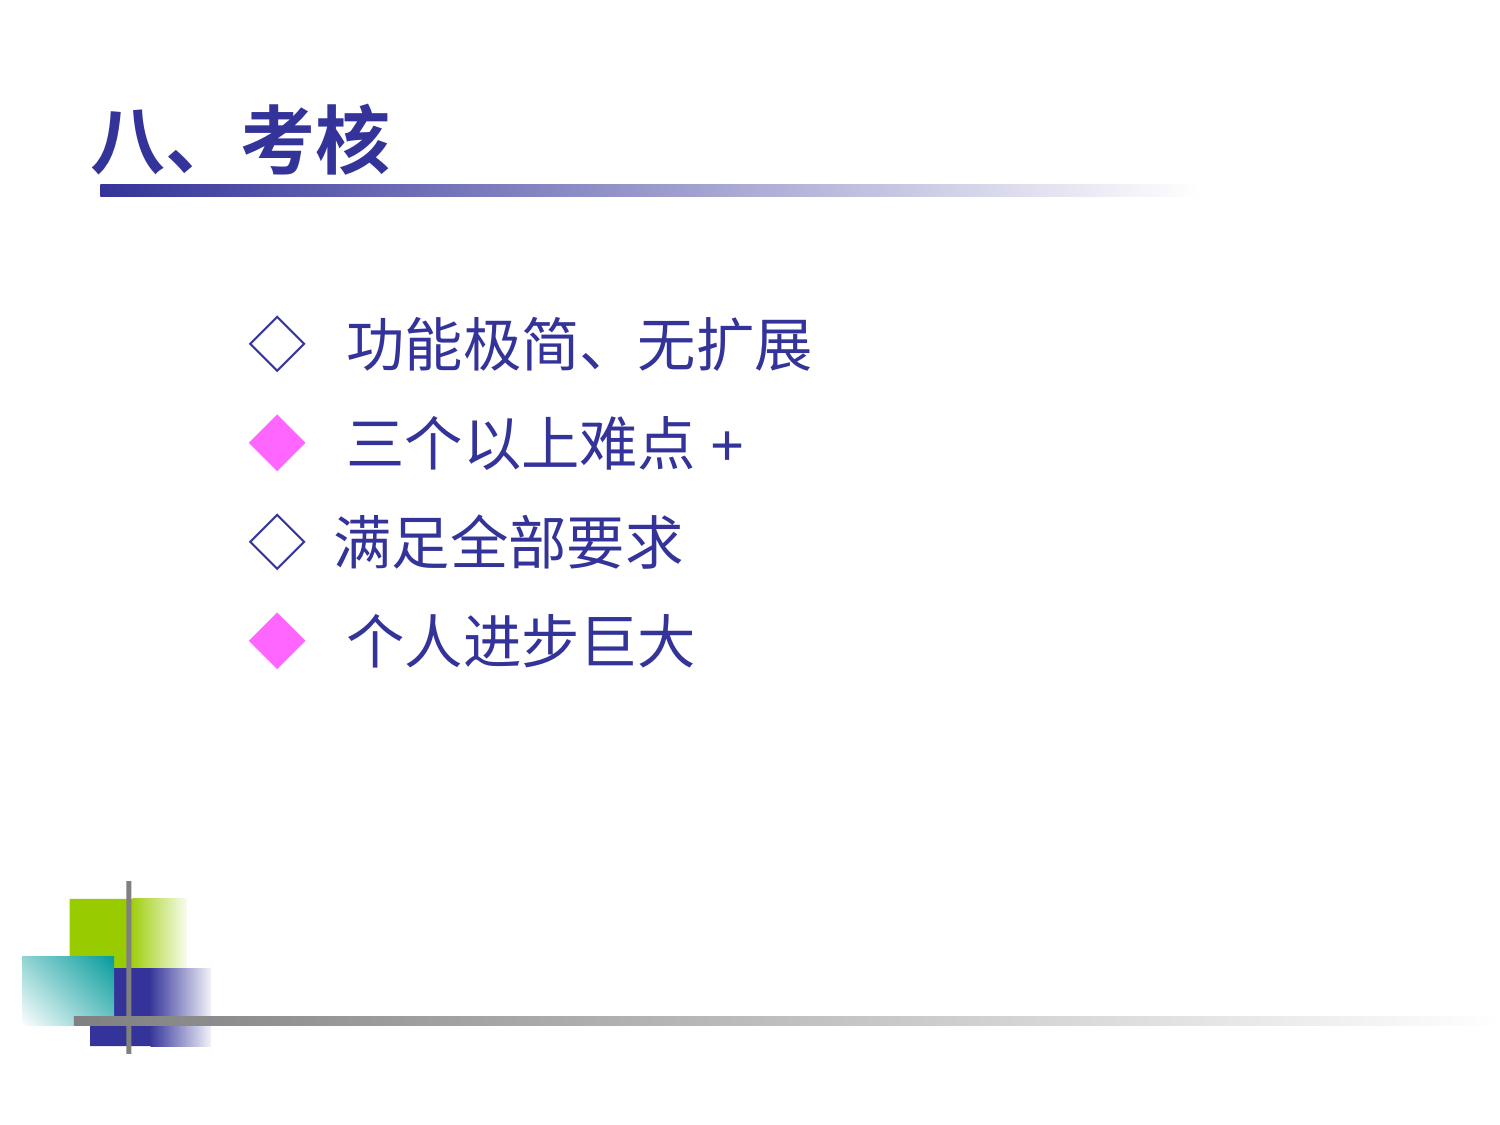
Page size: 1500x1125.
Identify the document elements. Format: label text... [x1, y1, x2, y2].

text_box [21, 880, 1500, 1055]
title 八、考核 [74, 44, 1426, 233]
text_box ◇ 功能极简、无扩展 ◆ 三个以上难点+ ◇ 满足全部要求 ◆ 个人进步巨大 [233, 300, 1489, 683]
text_box [100, 184, 1198, 197]
